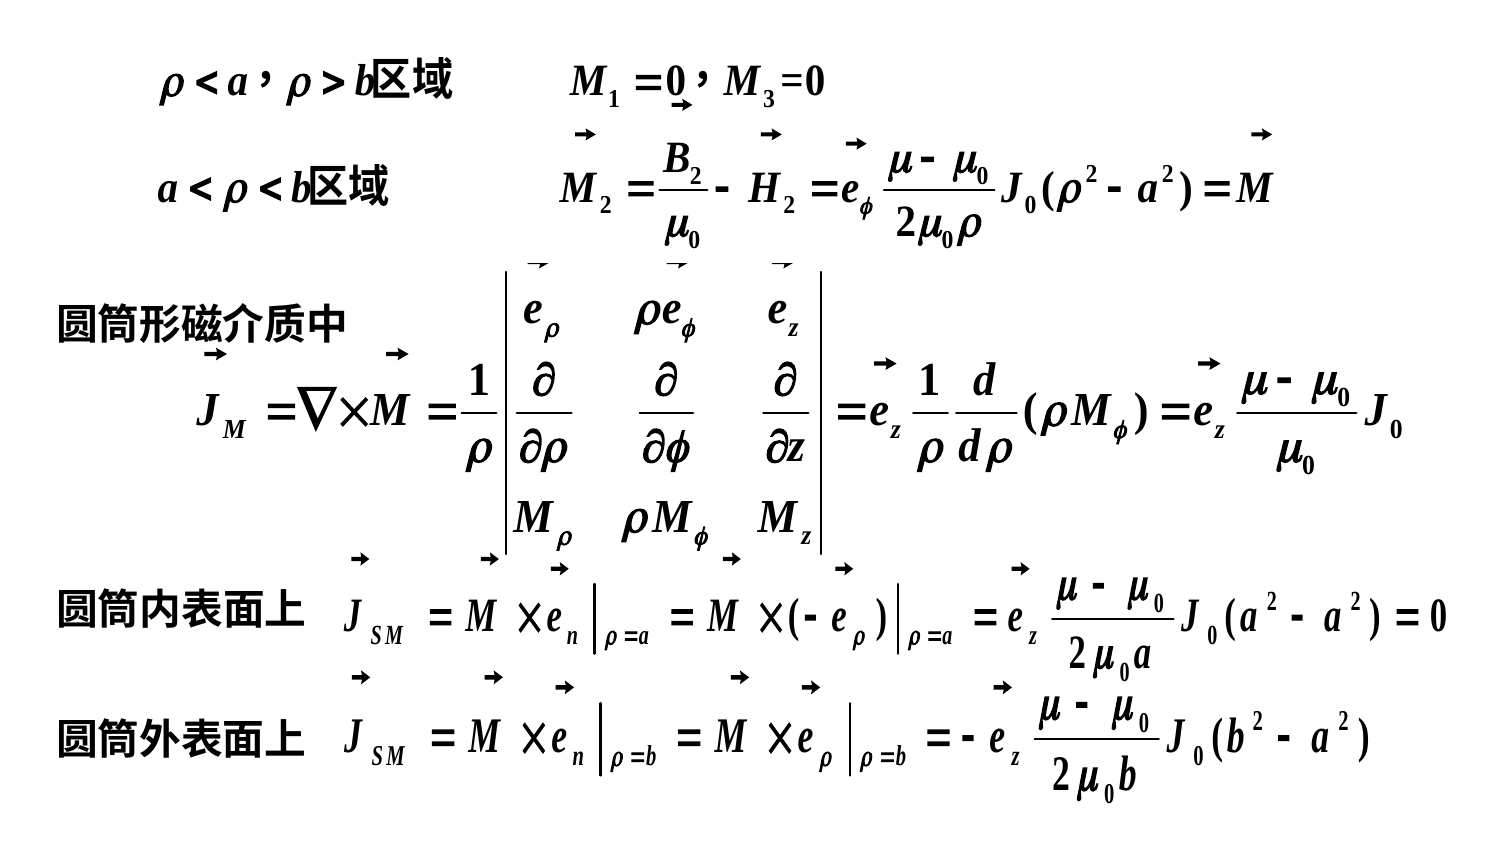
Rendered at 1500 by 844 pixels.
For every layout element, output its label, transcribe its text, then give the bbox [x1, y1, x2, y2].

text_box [188, 263, 1412, 564]
text_box 圆筒形磁介质中 [41, 290, 183, 355]
text_box 圆筒内表面上 [41, 575, 331, 641]
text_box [151, 43, 1286, 257]
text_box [336, 669, 1377, 812]
text_box 圆筒外表面上 [41, 705, 331, 771]
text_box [336, 551, 1459, 689]
